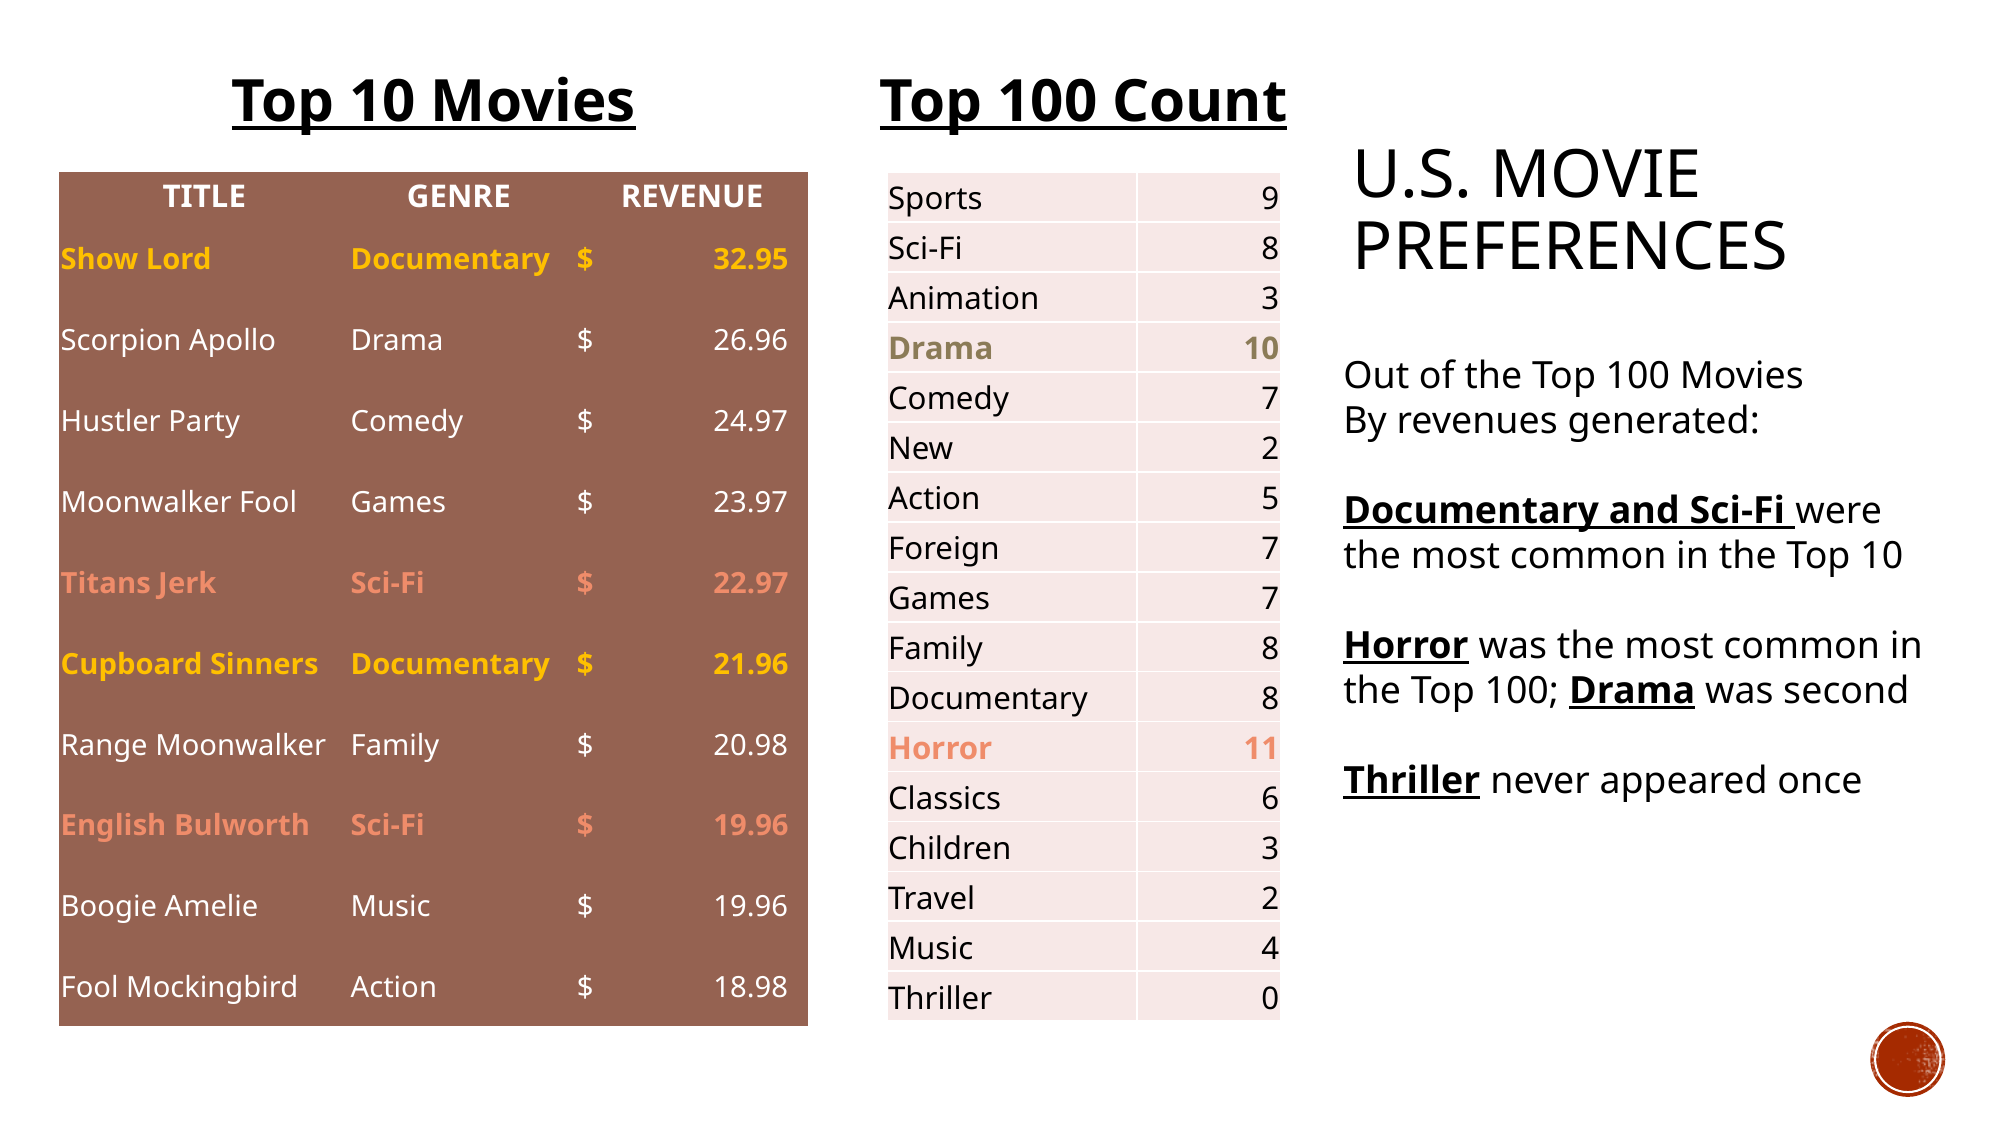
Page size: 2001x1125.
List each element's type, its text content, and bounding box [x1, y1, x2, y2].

table_cell Cupboard Sinners [59, 622, 349, 703]
title U.S. Movie Preferences [1338, 79, 1920, 343]
table_cell Comedy [349, 379, 568, 460]
text_box Out of the Top 100 Movies By revenues generated: Documentary and Sci-Fi were the most common in the Top 10 Horror was the most common in the Top 100; Drama was second Thriller never appeared once [1328, 343, 1938, 854]
table_cell Travel [888, 872, 1136, 920]
table_cell $ 18.98 [568, 945, 808, 1026]
text_box Top 100 Count [828, 55, 1339, 141]
table_cell $ 19.96 [568, 783, 808, 864]
table_cell Moonwalker Fool [59, 460, 349, 541]
table_cell Documentary [349, 217, 568, 298]
table_cell Games [888, 573, 1136, 621]
table_cell 8 [1138, 672, 1280, 721]
table_cell 7 [1138, 523, 1280, 571]
table_cell Games [349, 460, 568, 541]
table_cell $ 21.96 [568, 622, 808, 703]
table_cell Hustler Party [59, 379, 349, 460]
table_cell $ 19.96 [568, 864, 808, 945]
table_cell Thriller [888, 972, 1136, 1020]
table_cell Action [349, 945, 568, 1026]
table_cell Horror [888, 722, 1136, 771]
table_cell 2 [1138, 423, 1280, 471]
table_cell $ 32.95 [568, 217, 808, 298]
table_header REVENUE [568, 172, 808, 217]
table_cell $ 26.96 [568, 298, 808, 379]
table_cell Sci-Fi [349, 783, 568, 864]
table_cell Classics [888, 772, 1136, 821]
table_cell 5 [1138, 473, 1280, 521]
table_cell 11 [1138, 722, 1280, 771]
table_cell 3 [1138, 273, 1280, 321]
table_cell 0 [1138, 972, 1280, 1020]
table_cell Music [888, 922, 1136, 970]
table_cell Titans Jerk [59, 541, 349, 622]
table_cell New [888, 423, 1136, 471]
table_cell $ 24.97 [568, 379, 808, 460]
table_cell Boogie Amelie [59, 864, 349, 945]
table_cell Family [888, 623, 1136, 671]
table_cell Action [888, 473, 1136, 521]
table_cell Animation [888, 273, 1136, 321]
table_cell Sci-Fi [349, 541, 568, 622]
table_header 9 [1138, 173, 1280, 221]
table_cell Foreign [888, 523, 1136, 571]
table_cell English Bulworth [59, 783, 349, 864]
table_cell Show Lord [59, 217, 349, 298]
table_cell Family [349, 703, 568, 783]
table_header Sports [888, 173, 1136, 221]
table_cell 3 [1138, 822, 1280, 871]
table_cell Drama [888, 323, 1136, 371]
table_cell Music [349, 864, 568, 945]
table_cell Children [888, 822, 1136, 871]
table_cell $ 20.98 [568, 703, 808, 783]
table_cell 8 [1138, 223, 1280, 271]
table_cell 7 [1138, 573, 1280, 621]
table_cell Comedy [888, 373, 1136, 421]
table_cell 8 [1138, 623, 1280, 671]
table_cell $ 23.97 [568, 460, 808, 541]
table_cell Fool Mockingbird [59, 945, 349, 1026]
table_cell 6 [1138, 772, 1280, 821]
table_cell 4 [1138, 922, 1280, 970]
table_cell Sci-Fi [888, 223, 1136, 271]
table_cell Documentary [349, 622, 568, 703]
table_header TITLE [59, 172, 349, 217]
table_cell $ 22.97 [568, 541, 808, 622]
table_cell Scorpion Apollo [59, 298, 349, 379]
table_cell 10 [1138, 323, 1280, 371]
table_cell Range Moonwalker [59, 703, 349, 783]
table_cell 7 [1138, 373, 1280, 421]
table_cell Documentary [888, 672, 1136, 721]
table_cell 2 [1138, 872, 1280, 920]
table_cell Drama [349, 298, 568, 379]
text_box Top 10 Movies [178, 55, 689, 141]
table_header GENRE [349, 172, 568, 217]
